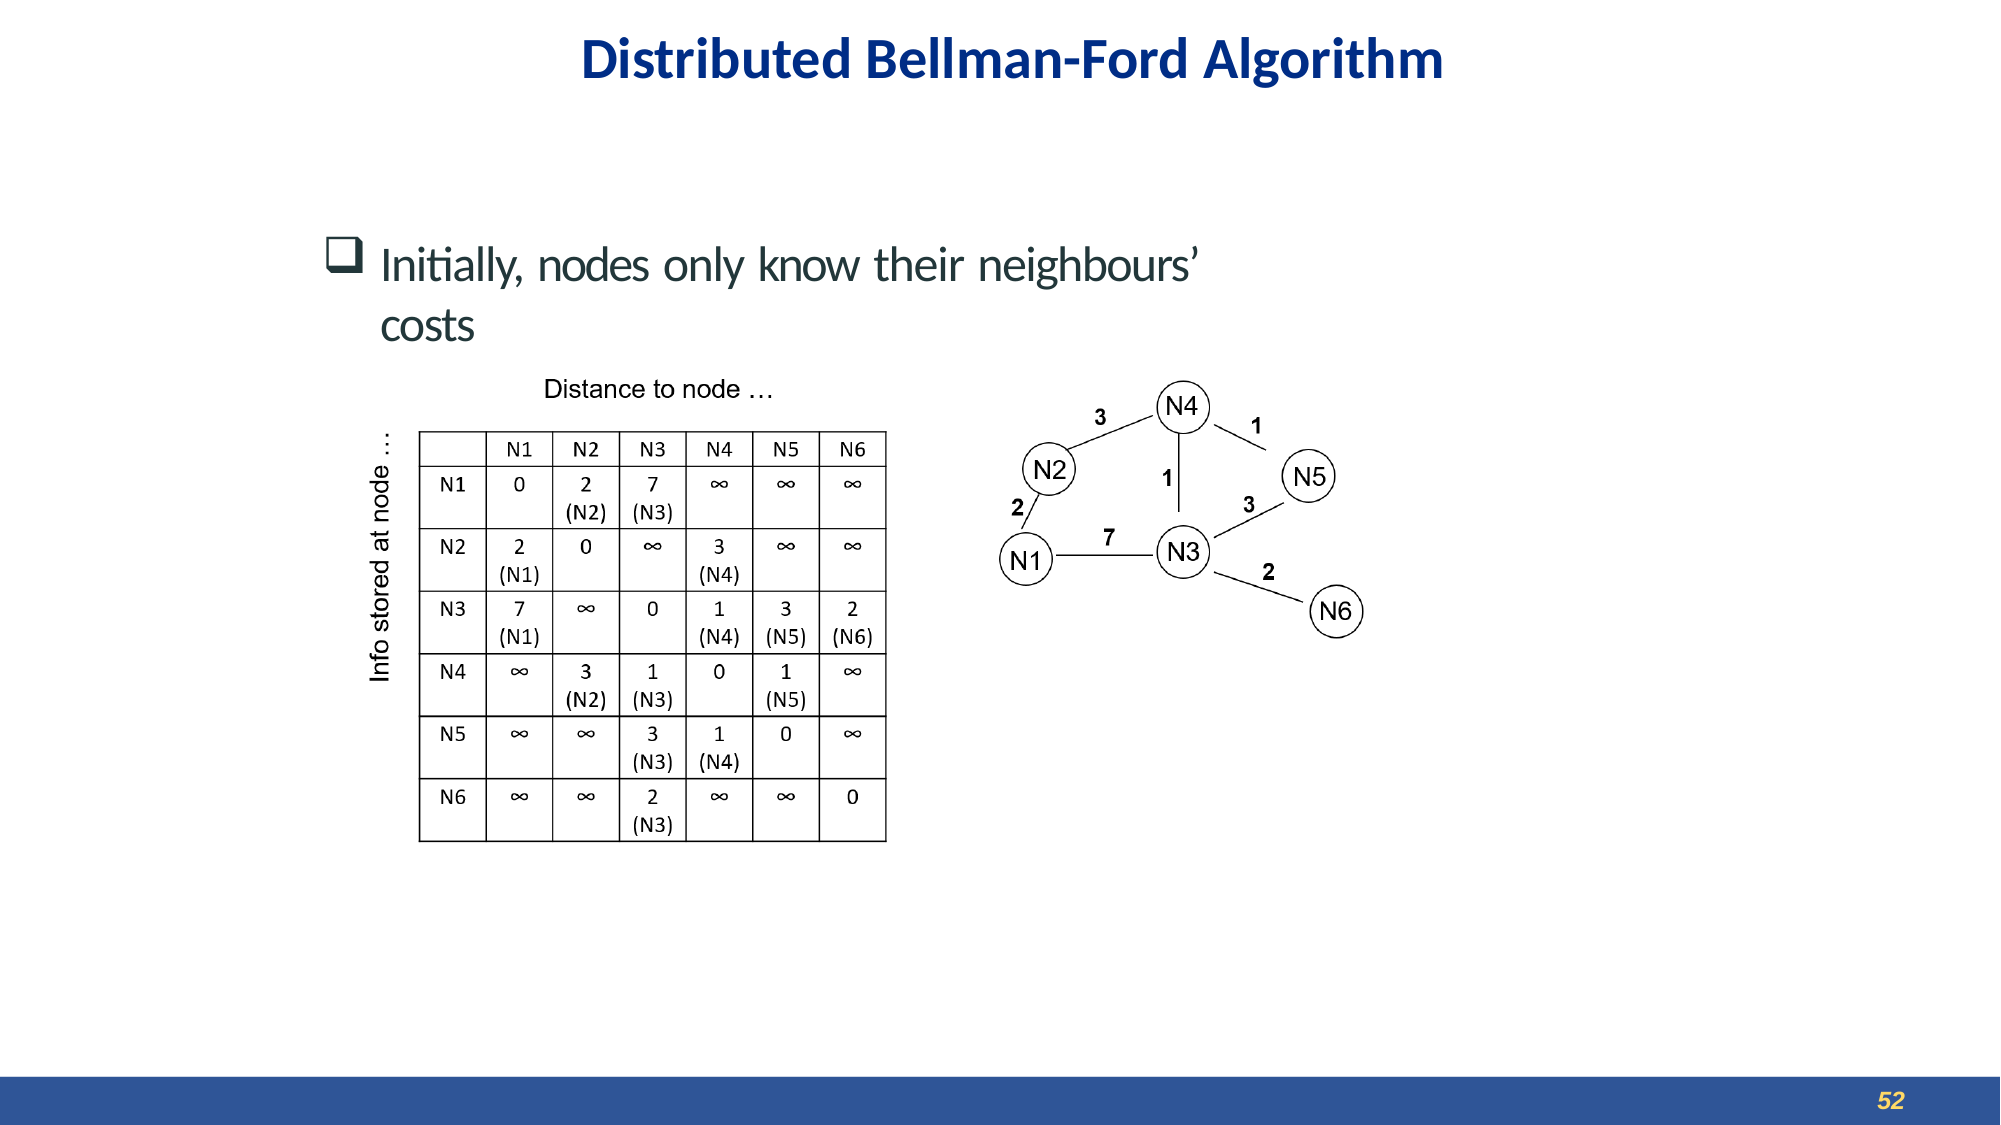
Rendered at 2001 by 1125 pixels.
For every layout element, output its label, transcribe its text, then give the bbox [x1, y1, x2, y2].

title Distributed Bellman-Ford Algorithm [137, 20, 1863, 100]
picture [355, 364, 1368, 852]
text_box Initially, nodes only know their neighbours’ costs [318, 227, 1298, 352]
